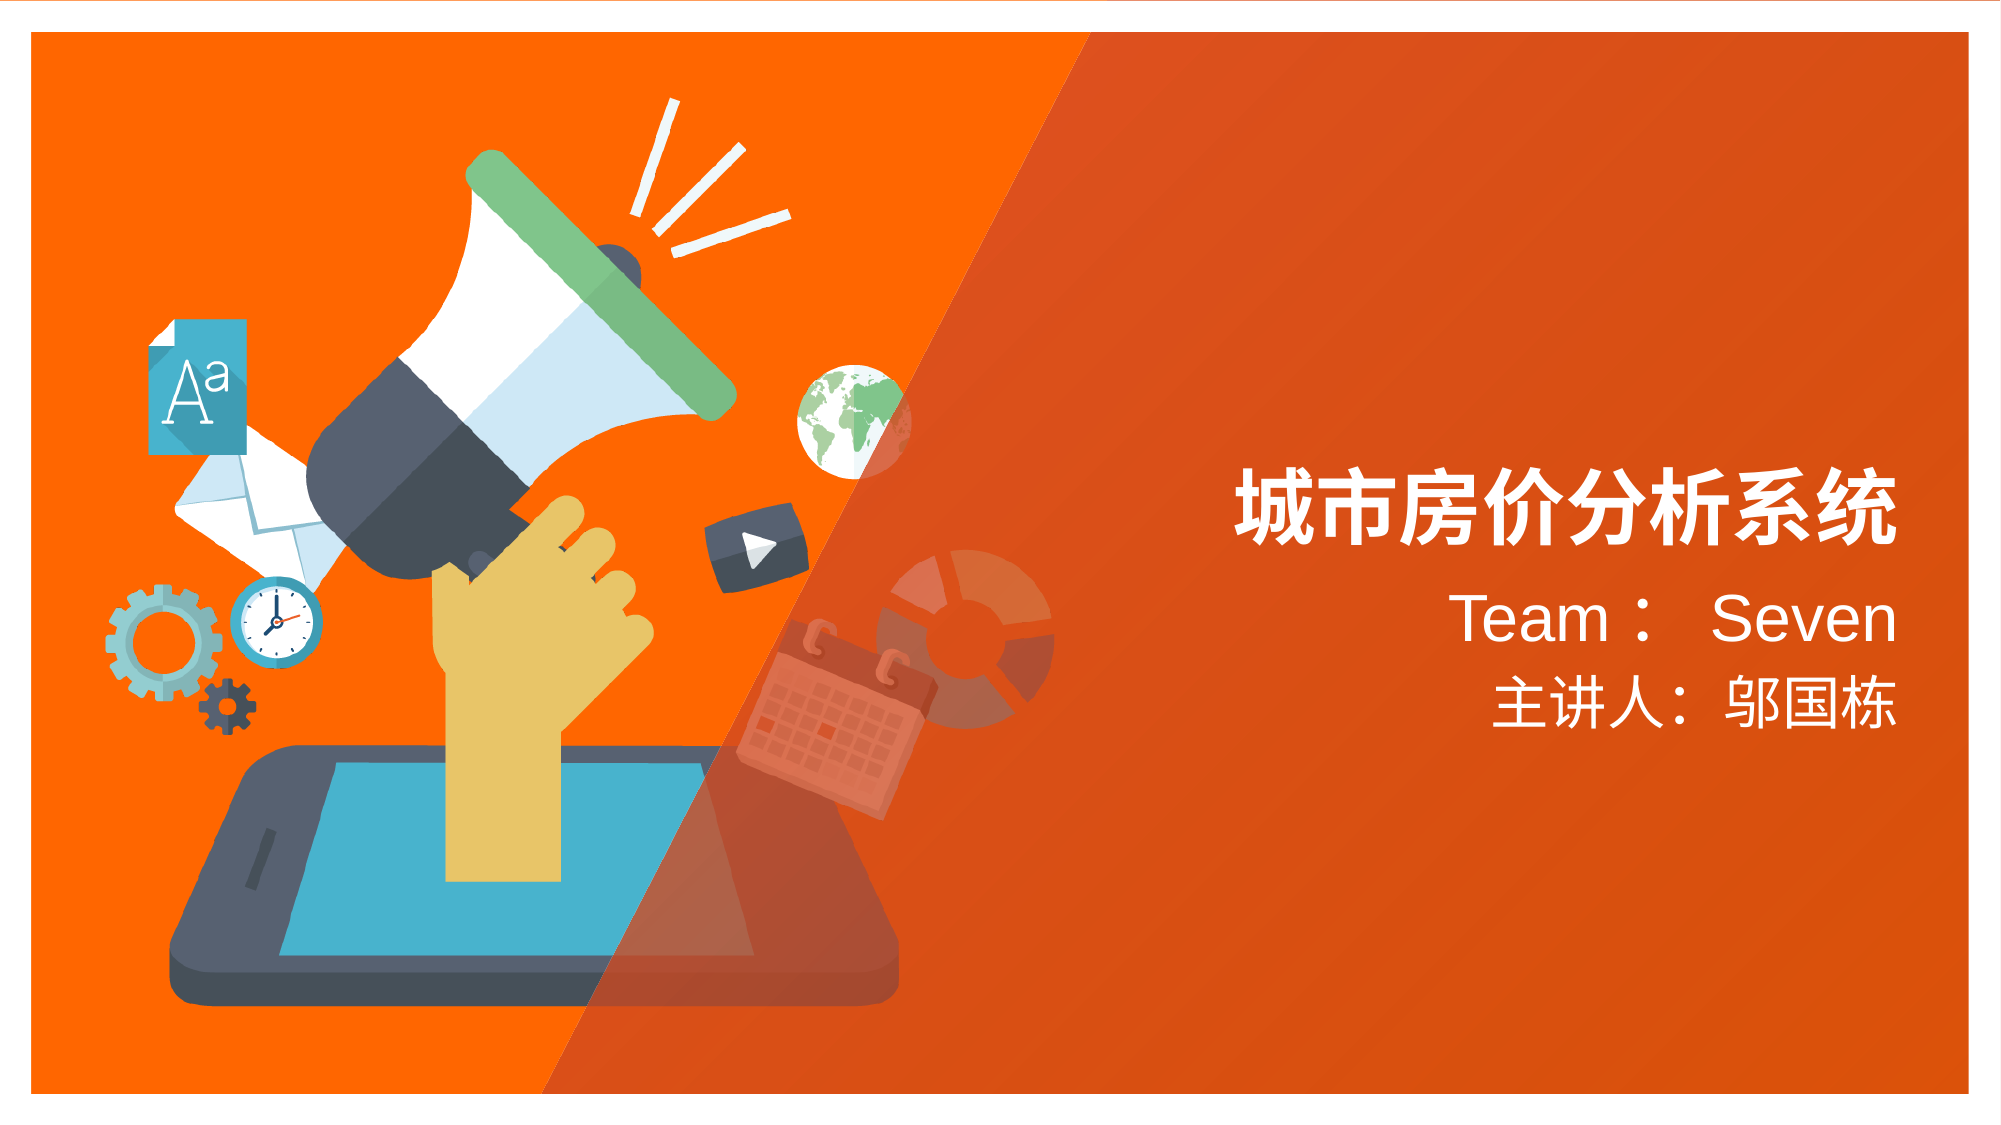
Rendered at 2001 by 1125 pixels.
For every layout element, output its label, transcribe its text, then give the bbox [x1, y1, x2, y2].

title 城市房价分析系统 [1082, 432, 1914, 563]
subtitle Team：Seven 主讲人：邬国栋 [1082, 567, 1914, 811]
picture [32, 32, 1090, 1094]
